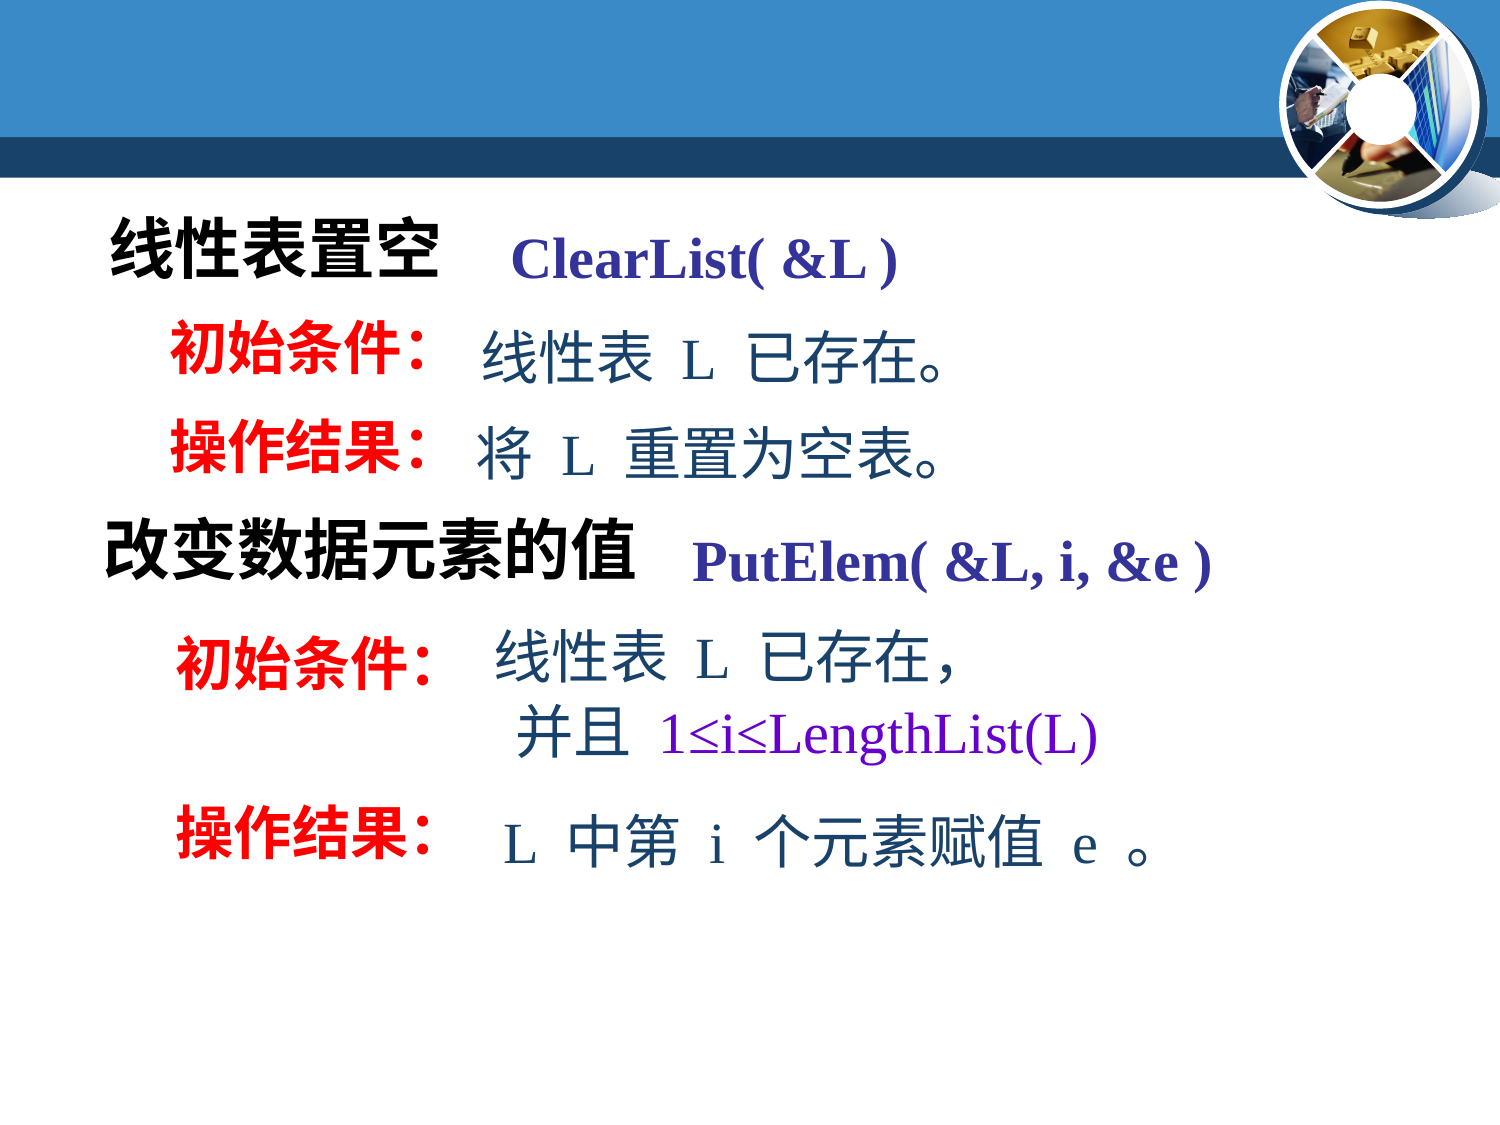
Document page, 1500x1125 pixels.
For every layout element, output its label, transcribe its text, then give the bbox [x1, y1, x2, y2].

text_box PutElem( &L, i, &e ) [678, 516, 1229, 601]
text_box L 中第 i 个元素赋值 e 。 [488, 797, 1374, 883]
text_box ClearList( &L ) [495, 212, 914, 298]
text_box 初始条件： 操作结果： [161, 619, 483, 874]
picture [1403, 37, 1472, 172]
text_box 线性表置空 [93, 199, 458, 295]
text_box 将 L 重置为空表。 [461, 409, 988, 495]
text_box 线性表 L 已存在。 [465, 313, 992, 399]
picture [1286, 38, 1356, 170]
picture [1316, 8, 1440, 81]
text_box 改变数据元素的值 [88, 500, 653, 596]
text_box 初始条件： 操作结果： [154, 304, 476, 488]
text_box 并且 1≤i≤LengthList(L) [500, 687, 1115, 773]
text_box 线性表 L 已存在， [478, 612, 1006, 698]
picture [1314, 133, 1442, 202]
